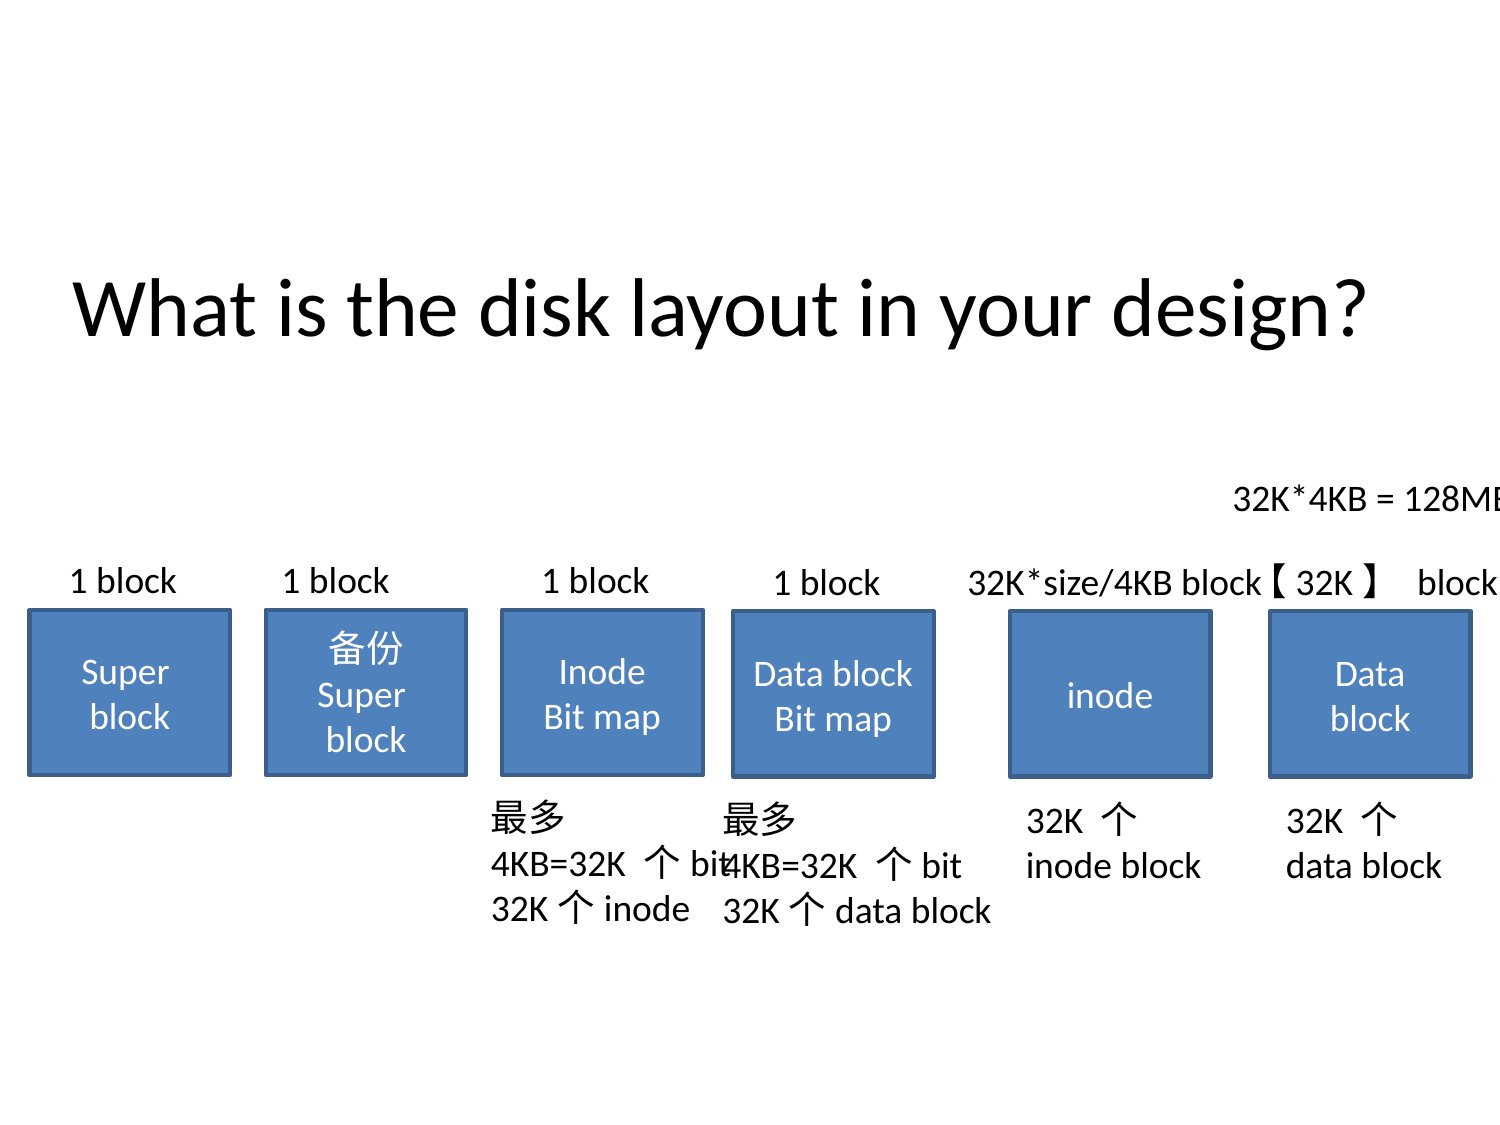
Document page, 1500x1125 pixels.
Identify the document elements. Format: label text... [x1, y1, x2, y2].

text_box 1 block [757, 550, 896, 611]
text_box 1 block [54, 549, 192, 609]
text_box Super block [27, 608, 232, 777]
text_box 最多 4KB=32K 个bit 32K个inode [476, 786, 746, 937]
text_box 32K 个 inode block [1011, 788, 1217, 894]
text_box 【32K】 block [1234, 550, 1500, 611]
text_box What is the disk layout in your design? [58, 245, 1405, 361]
text_box 备份 Super block [264, 608, 468, 777]
text_box 32K*size/4KB block [952, 550, 1234, 611]
text_box inode [1008, 611, 1213, 779]
text_box 1 block [526, 549, 665, 609]
text_box Data block [1268, 611, 1473, 779]
text_box 1 block [266, 549, 405, 608]
text_box 最多 4KB=32K 个bit 32K个data block [707, 788, 1007, 939]
text_box Inode Bit map [500, 608, 705, 777]
text_box 32K 个 data block [1271, 788, 1458, 894]
text_box 32K*4KB = 128MB [1217, 466, 1500, 527]
text_box Data block Bit map [731, 609, 936, 779]
